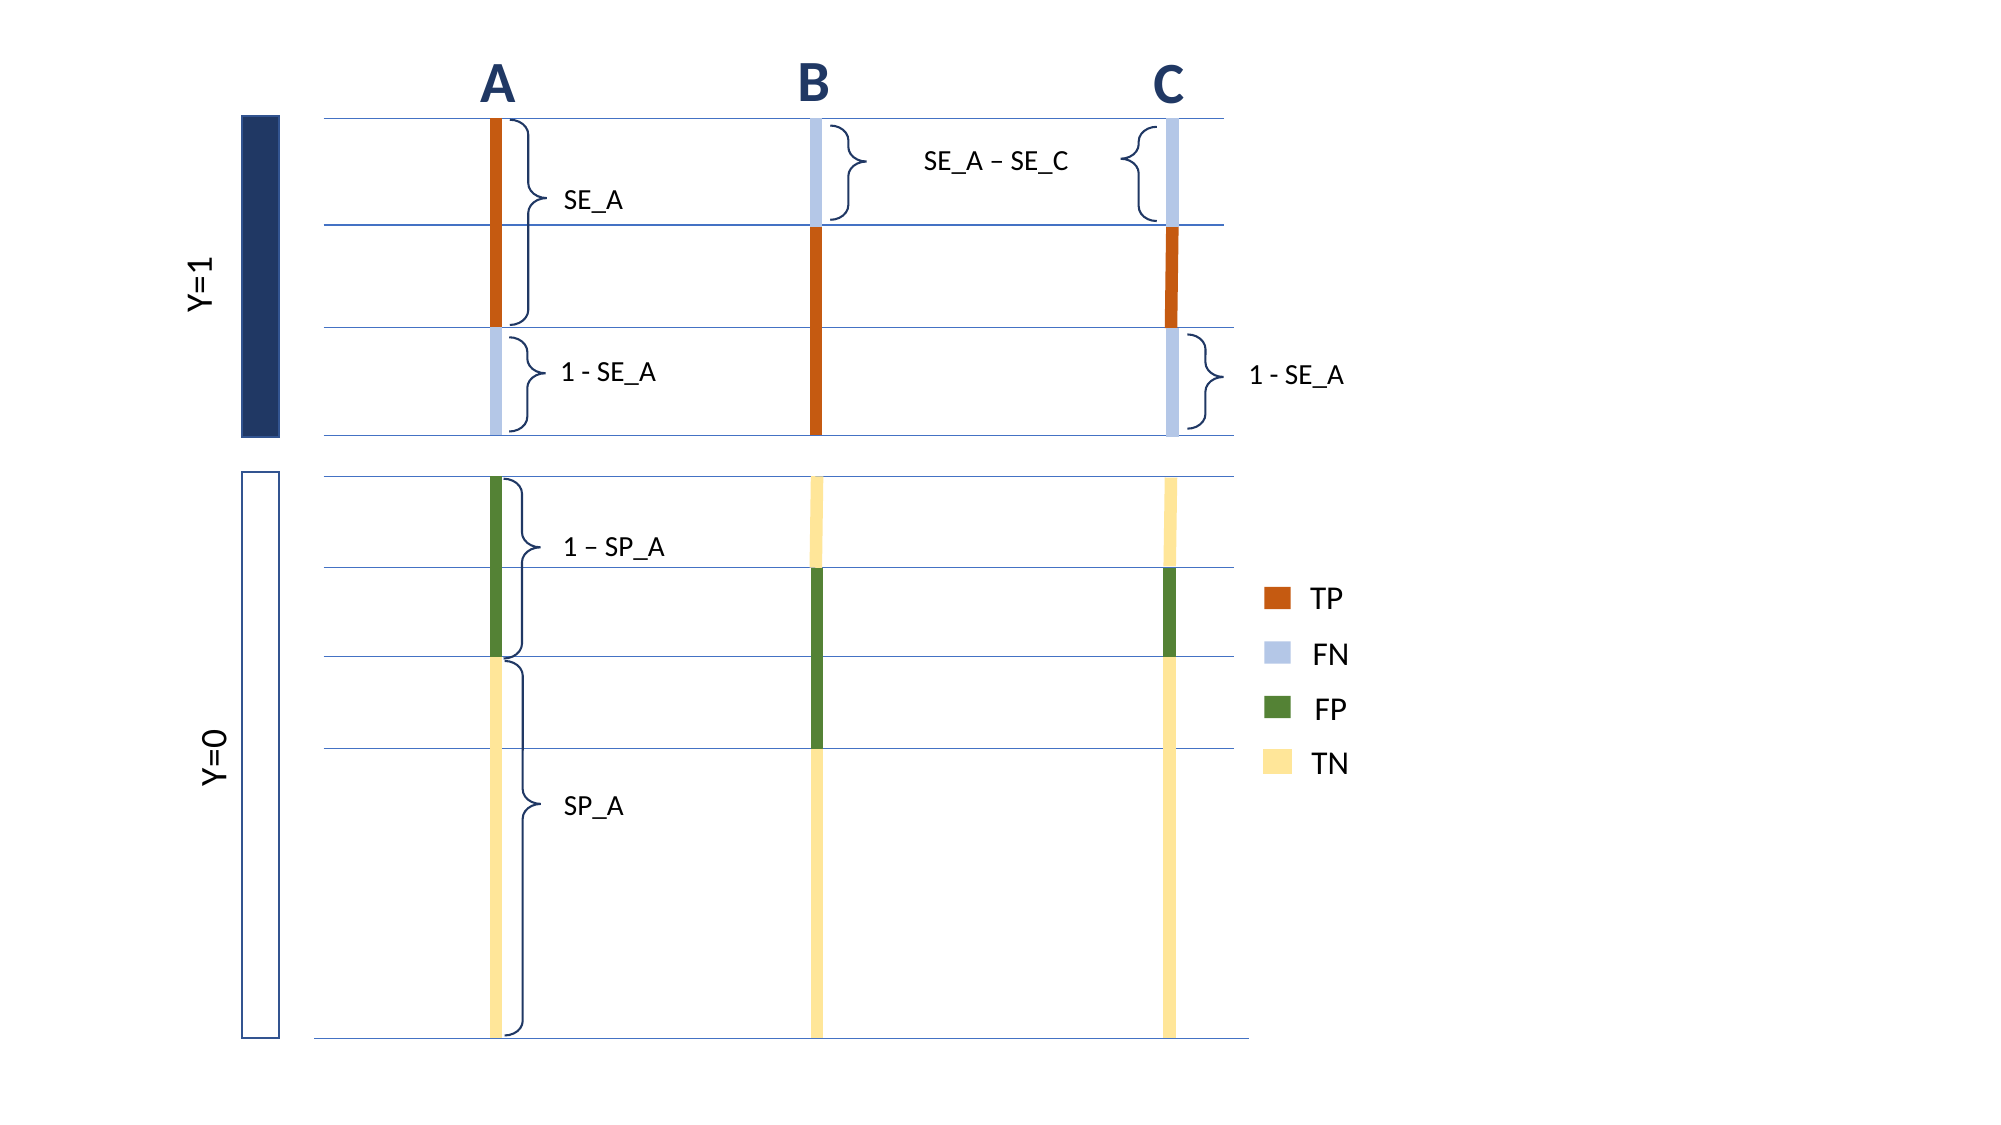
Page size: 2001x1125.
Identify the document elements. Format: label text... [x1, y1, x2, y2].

text_box FN [1297, 624, 1396, 680]
text_box SP_A [549, 778, 692, 829]
text_box [504, 660, 524, 748]
text_box [1263, 695, 1292, 719]
text_box [1187, 333, 1224, 430]
text_box C [1138, 37, 1238, 123]
text_box A [465, 36, 565, 118]
text_box [509, 336, 546, 433]
text_box 1 – SP_A [547, 520, 691, 567]
text_box [504, 749, 541, 1037]
text_box Y=1 [167, 184, 227, 327]
text_box [509, 226, 529, 326]
text_box B [782, 35, 882, 118]
text_box TP [1295, 568, 1394, 624]
text_box [503, 568, 523, 656]
text_box [241, 115, 280, 438]
text_box TN [1296, 733, 1395, 789]
text_box SE_A – SE_C [909, 133, 1117, 184]
text_box Y=0 [181, 658, 242, 801]
text_box SE_A [549, 173, 692, 223]
text_box [503, 478, 541, 567]
text_box [1263, 640, 1292, 665]
text_box [241, 471, 280, 1039]
text_box 1 - SE_A [1233, 347, 1445, 398]
text_box [1263, 749, 1292, 774]
text_box [830, 125, 867, 221]
text_box [509, 119, 547, 224]
text_box [1120, 126, 1157, 222]
text_box [1263, 586, 1292, 610]
text_box FP [1299, 679, 1398, 734]
text_box 1 - SE_A [545, 345, 756, 395]
